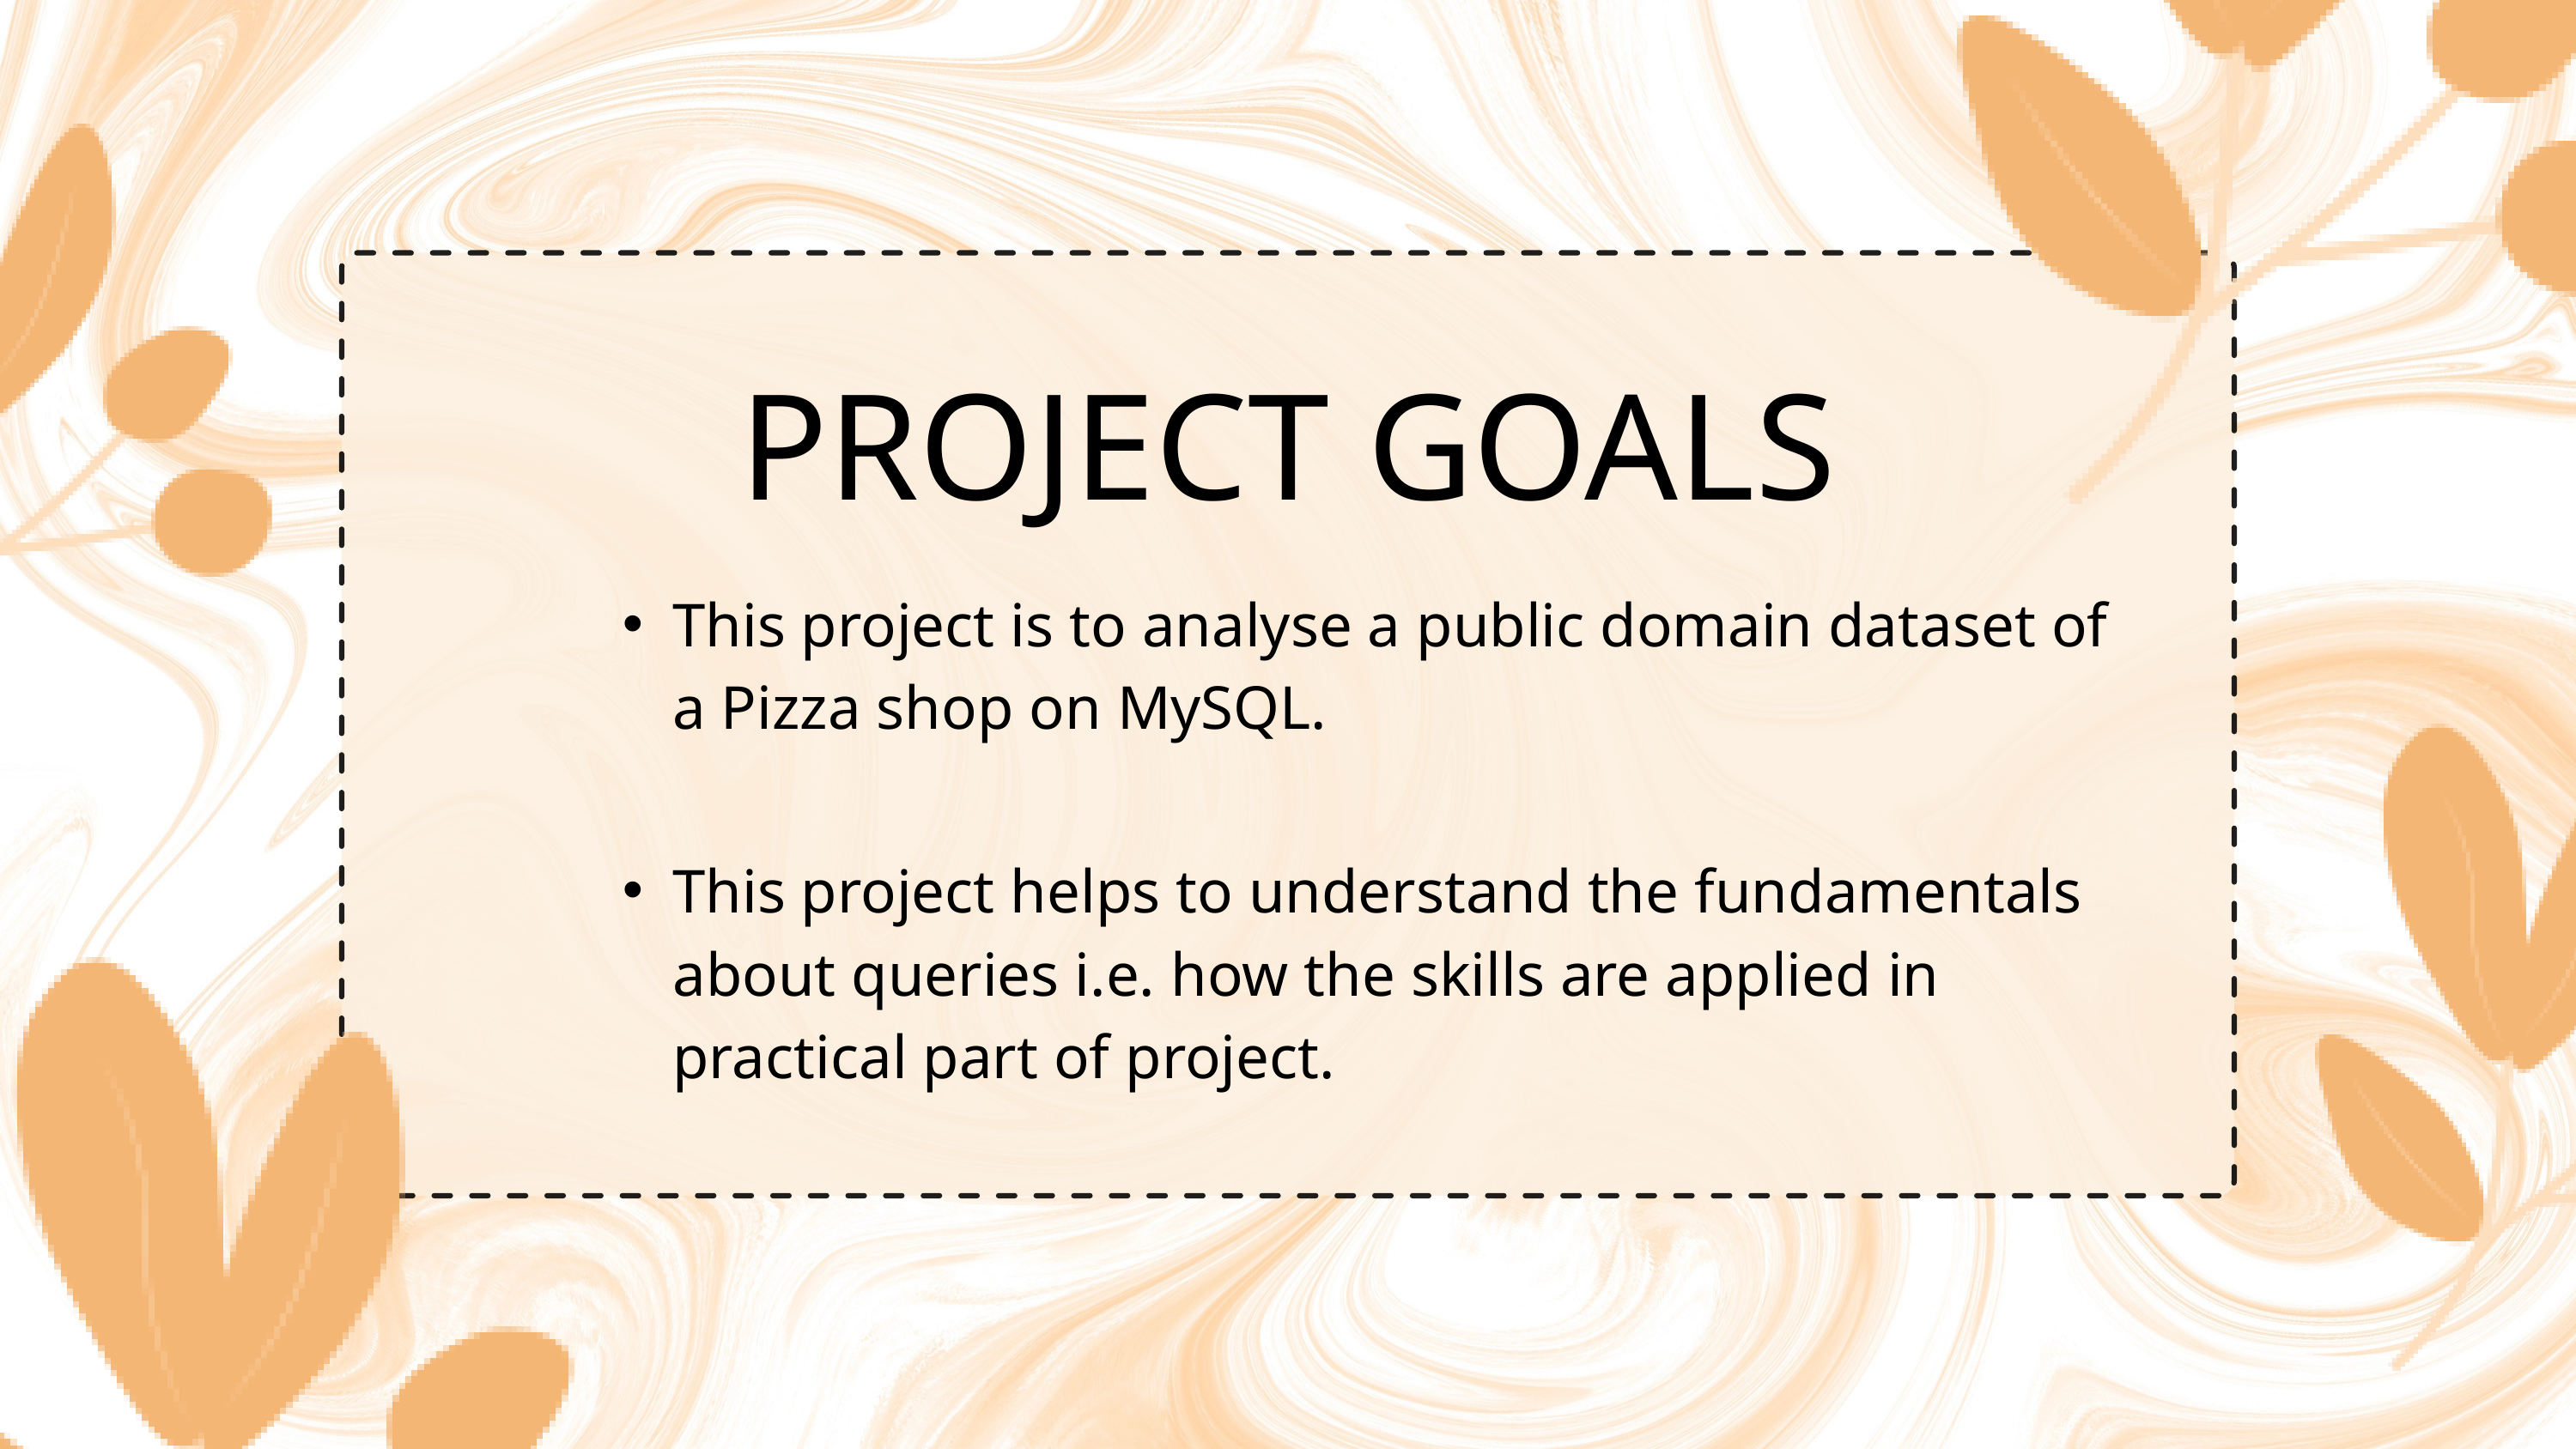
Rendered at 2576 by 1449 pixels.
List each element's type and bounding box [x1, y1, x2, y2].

text_box [341, 252, 2235, 1197]
text_box [0, 0, 1951, 957]
text_box [631, 511, 2576, 1449]
text_box [0, 72, 272, 724]
text_box [0, 957, 631, 1449]
text_box [1951, 0, 2576, 511]
text_box [2311, 724, 2576, 1376]
